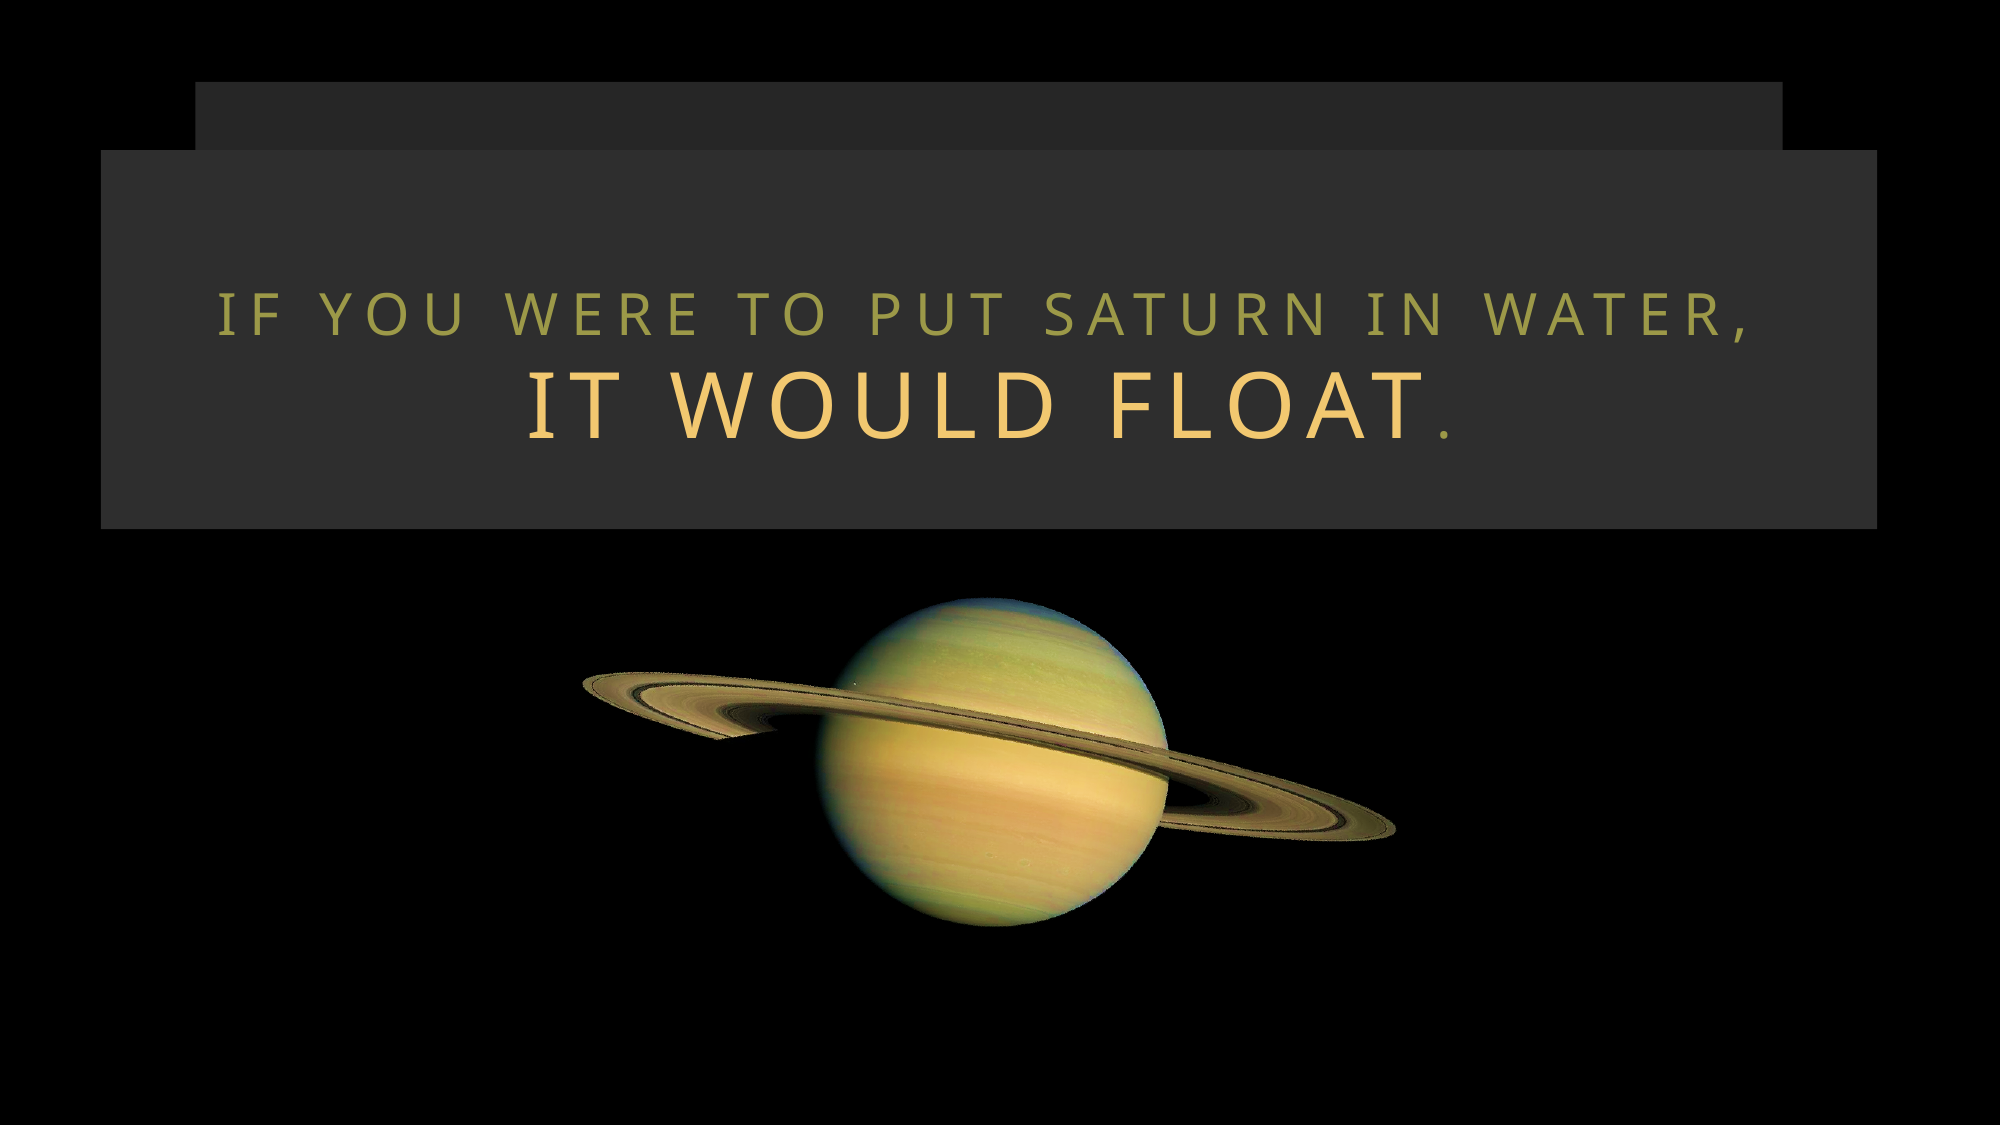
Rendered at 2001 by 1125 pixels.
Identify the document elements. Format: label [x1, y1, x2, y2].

picture [567, 453, 1411, 1125]
text_box [100, 81, 1878, 530]
